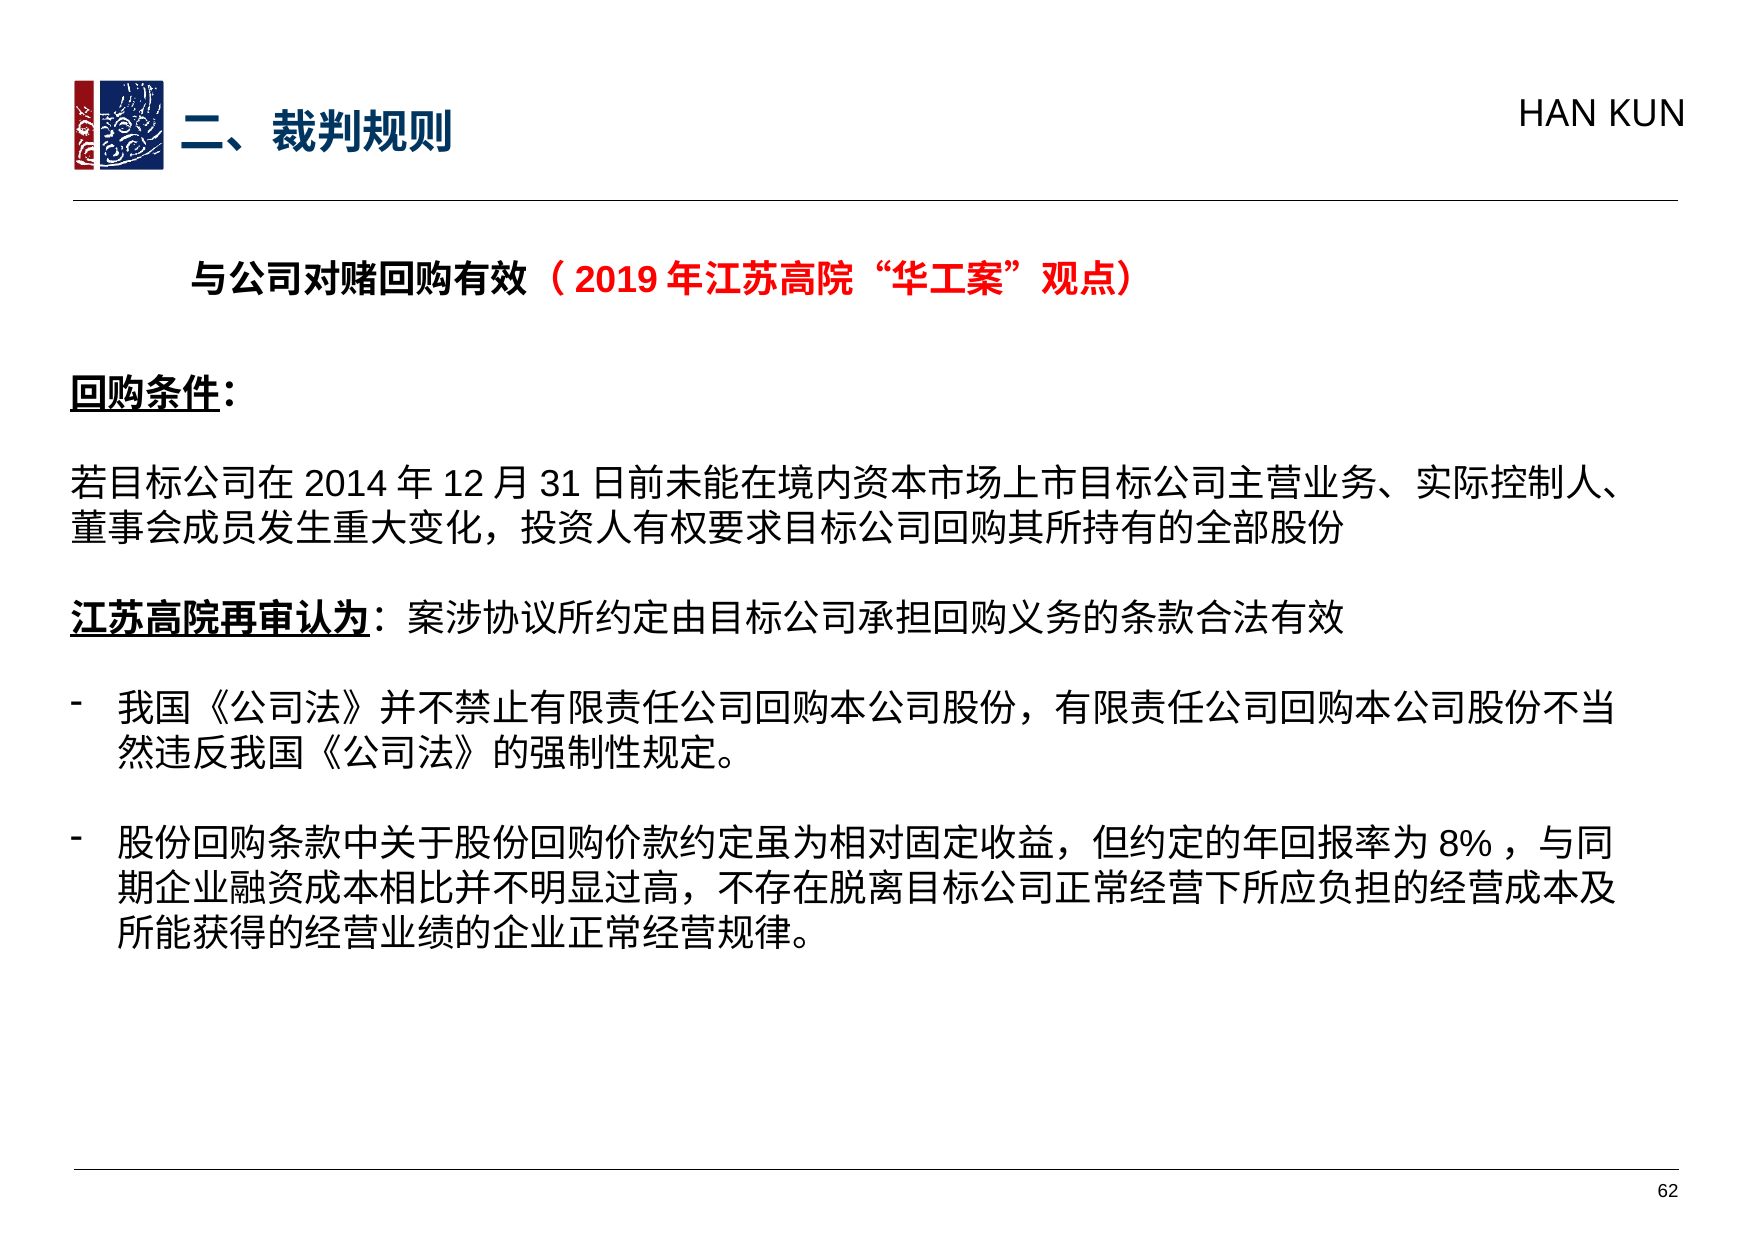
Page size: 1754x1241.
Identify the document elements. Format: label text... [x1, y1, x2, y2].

picture [70, 78, 167, 172]
list 二、裁判规则 [179, 103, 1383, 168]
text_box 与公司对赌回购有效（2019年江苏高院“华工案”观点） [176, 247, 1680, 308]
text_box 回购条件： 若目标公司在2014年12月31日前未能在境内资本市场上市目标公司主营业务、实际控制人、董事会成员发生重大变化，投资人有权要求目标公司回购其所持有的全部股份 江苏高院再审认为：案涉协议所约定由目标公司承担回购义务的条款合法有效 我国《公司法》并不禁止有限责任公司回购本公司股份，有限责任公司回购本公司股份不当然违反我国《公司法》的强制性规定。 股份回购条款中关于股份回购价款约定虽为相对固定收益，但约定的年回报率为8%，与同期企业融资成本相比并不明显过高，不存在脱离目标公司正常经营下所应负担的经营成本及所能获得的经营业绩的企业正常经营规律。 [4, 361, 1643, 961]
